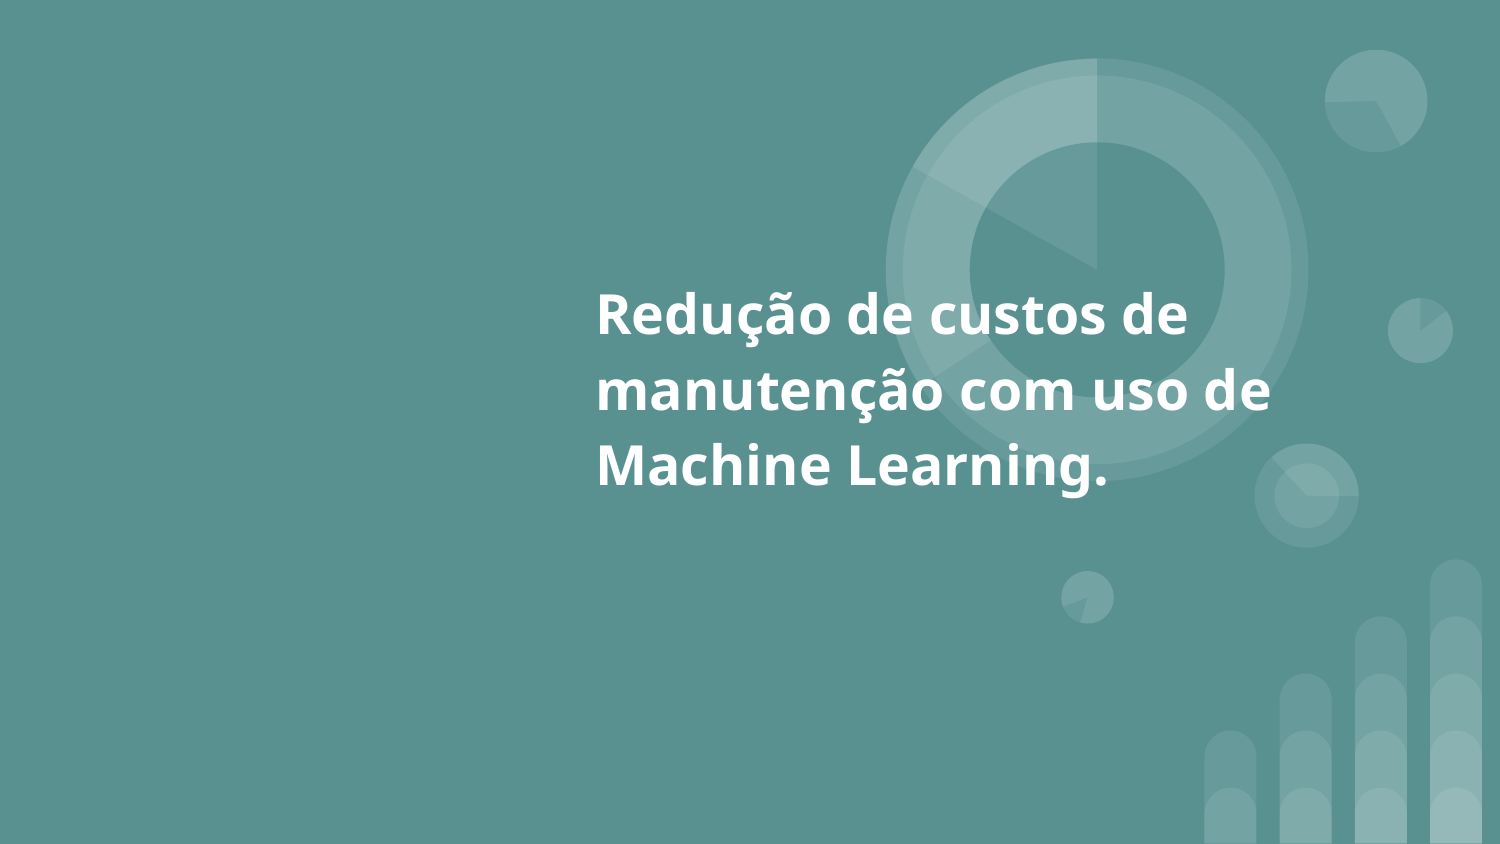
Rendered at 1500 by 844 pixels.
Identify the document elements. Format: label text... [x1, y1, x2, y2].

title Redução de custos de manutenção com uso de Machine Learning. [580, 258, 1472, 518]
